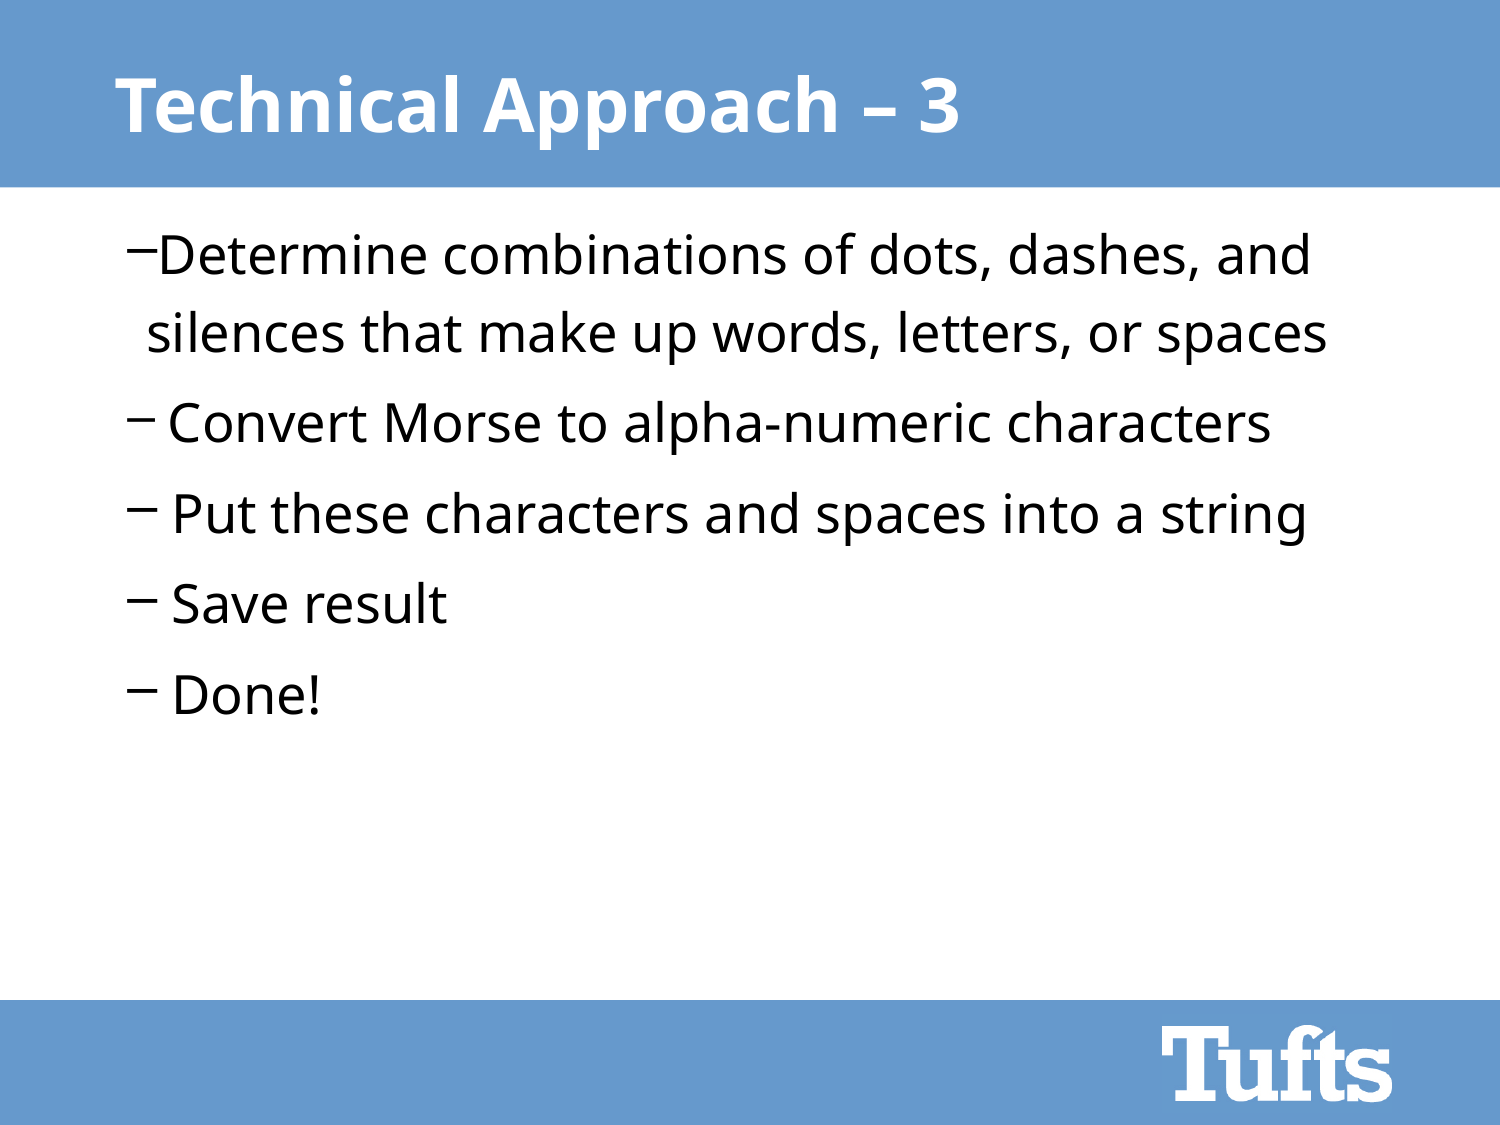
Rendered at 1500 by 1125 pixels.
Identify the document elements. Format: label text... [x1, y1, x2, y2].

text_box Determine combinations of dots, dashes, and silences that make up words, letters, or spaces Convert Morse to alpha-numeric characters Put these characters and spaces into a string Save result Done! [37, 200, 1488, 900]
title Technical Approach – 3 [99, 50, 1375, 125]
picture [1162, 1014, 1392, 1113]
